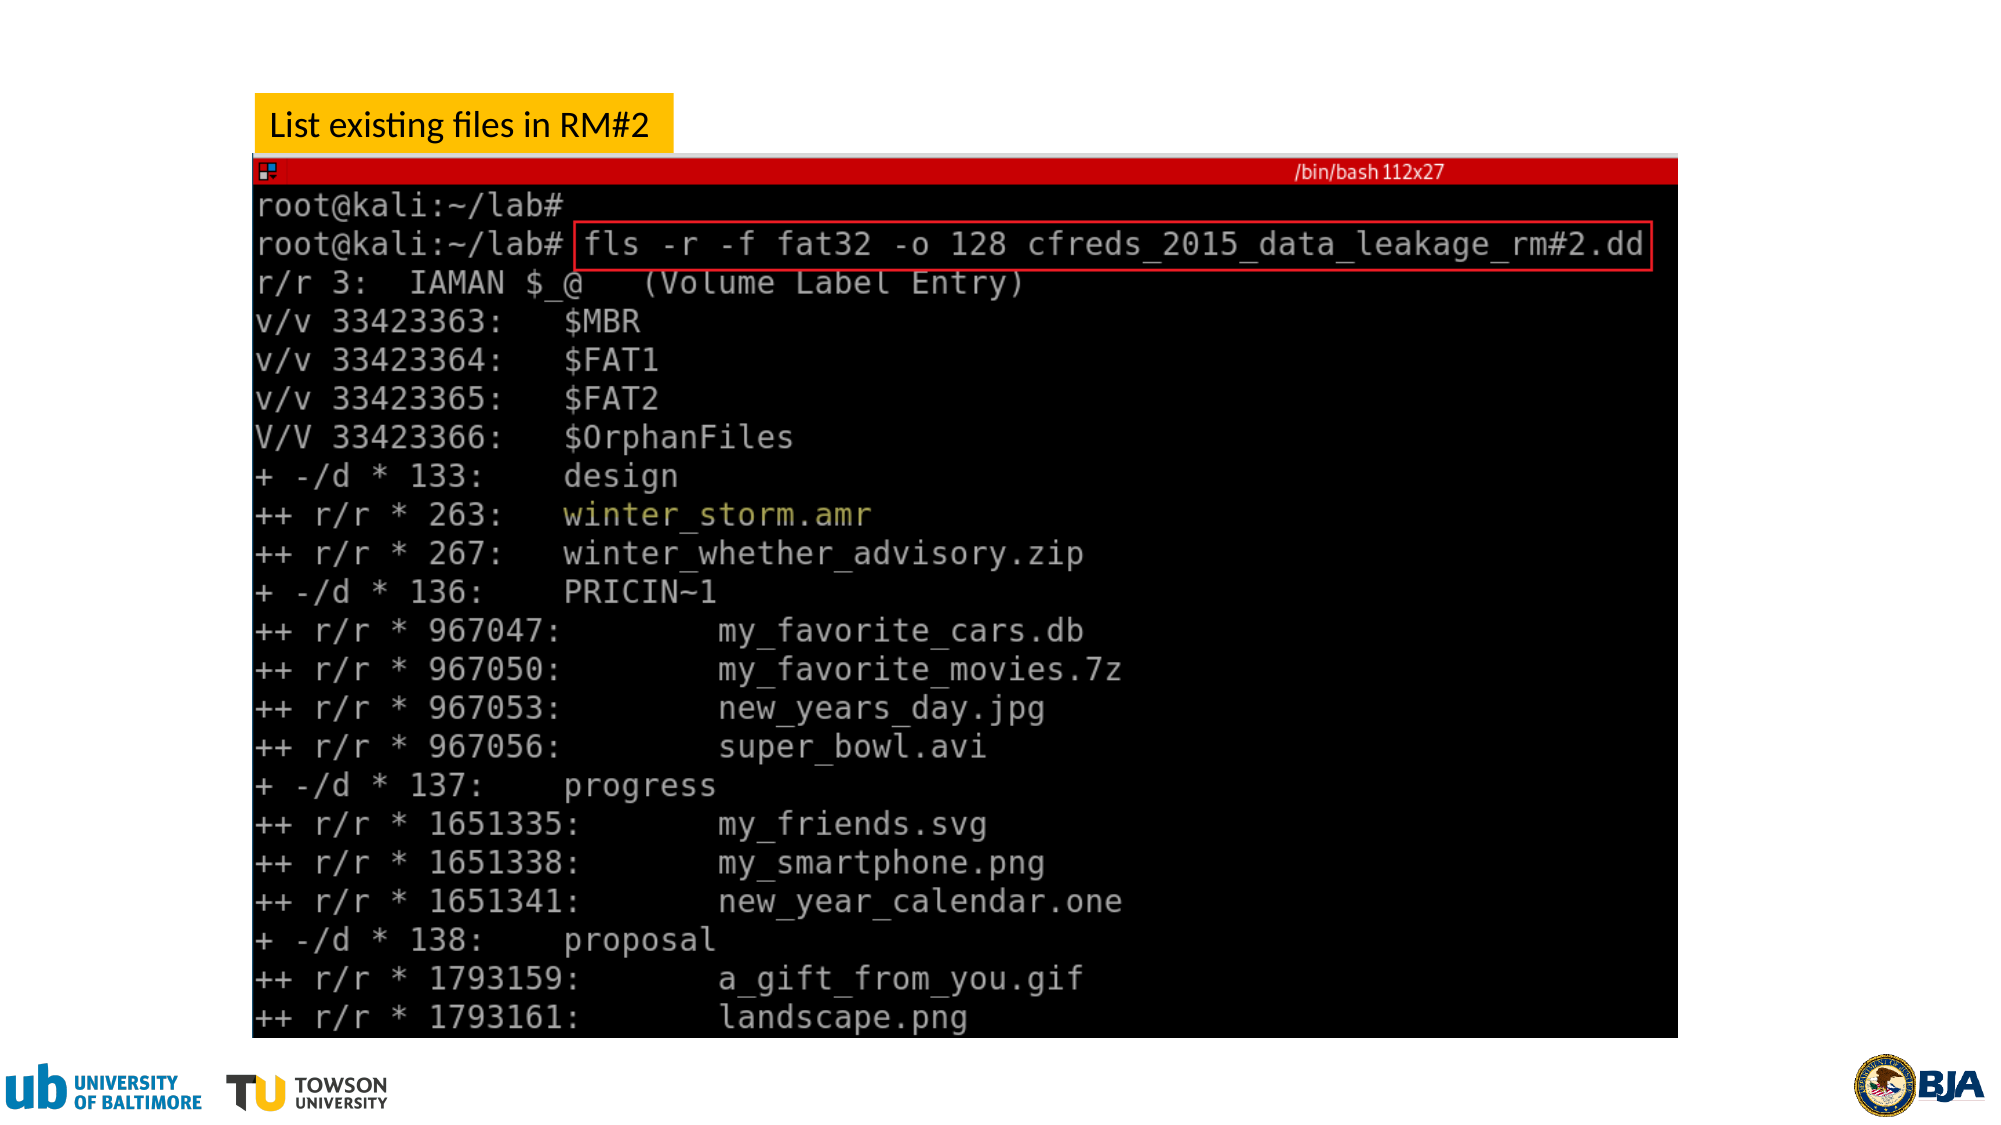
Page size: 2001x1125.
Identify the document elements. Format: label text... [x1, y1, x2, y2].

picture [252, 153, 1678, 1038]
text_box List existing files in RM#2 [254, 93, 674, 153]
picture [0, 1031, 407, 1125]
picture [1854, 1054, 1986, 1117]
